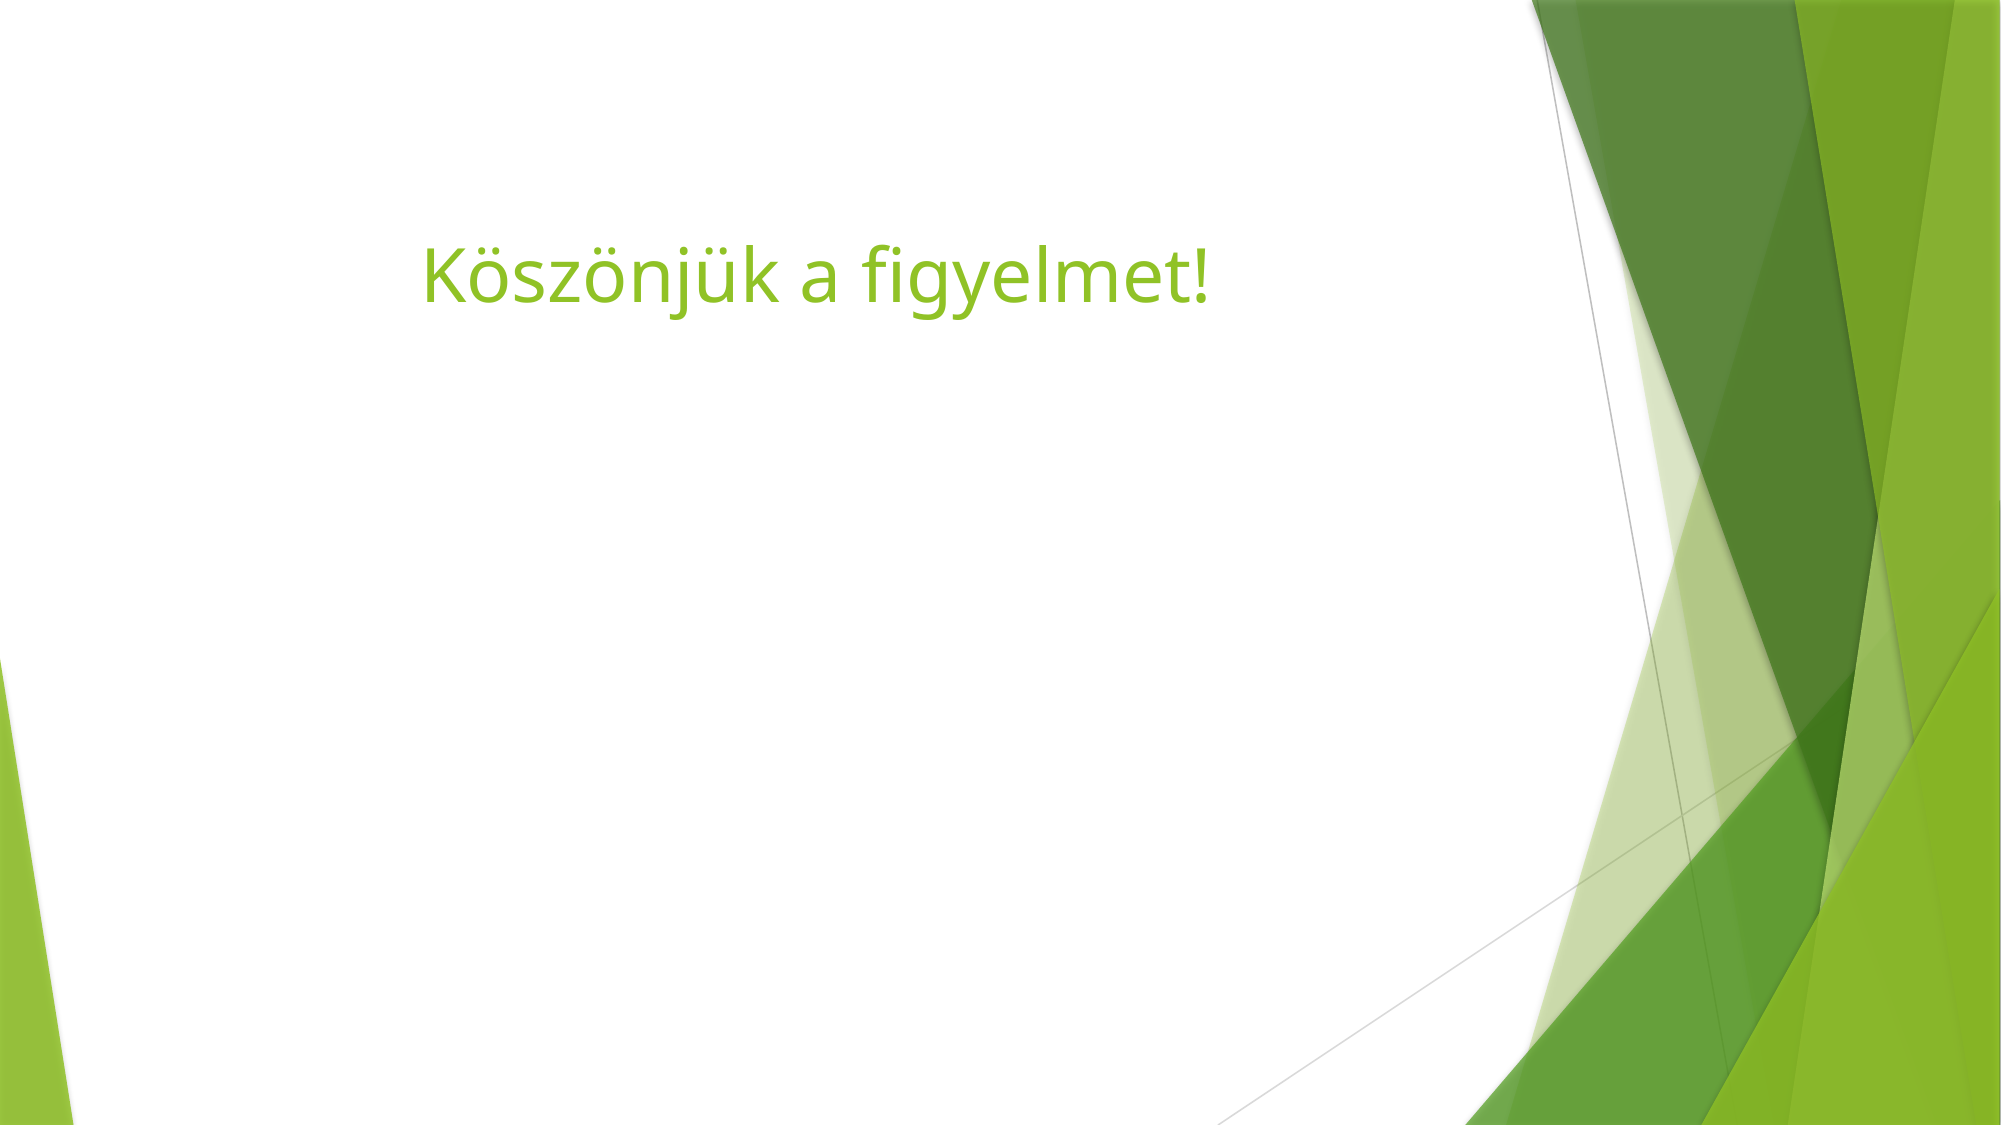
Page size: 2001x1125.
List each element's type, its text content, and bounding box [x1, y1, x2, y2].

title Köszönjük a figyelmet! [111, 220, 1522, 476]
